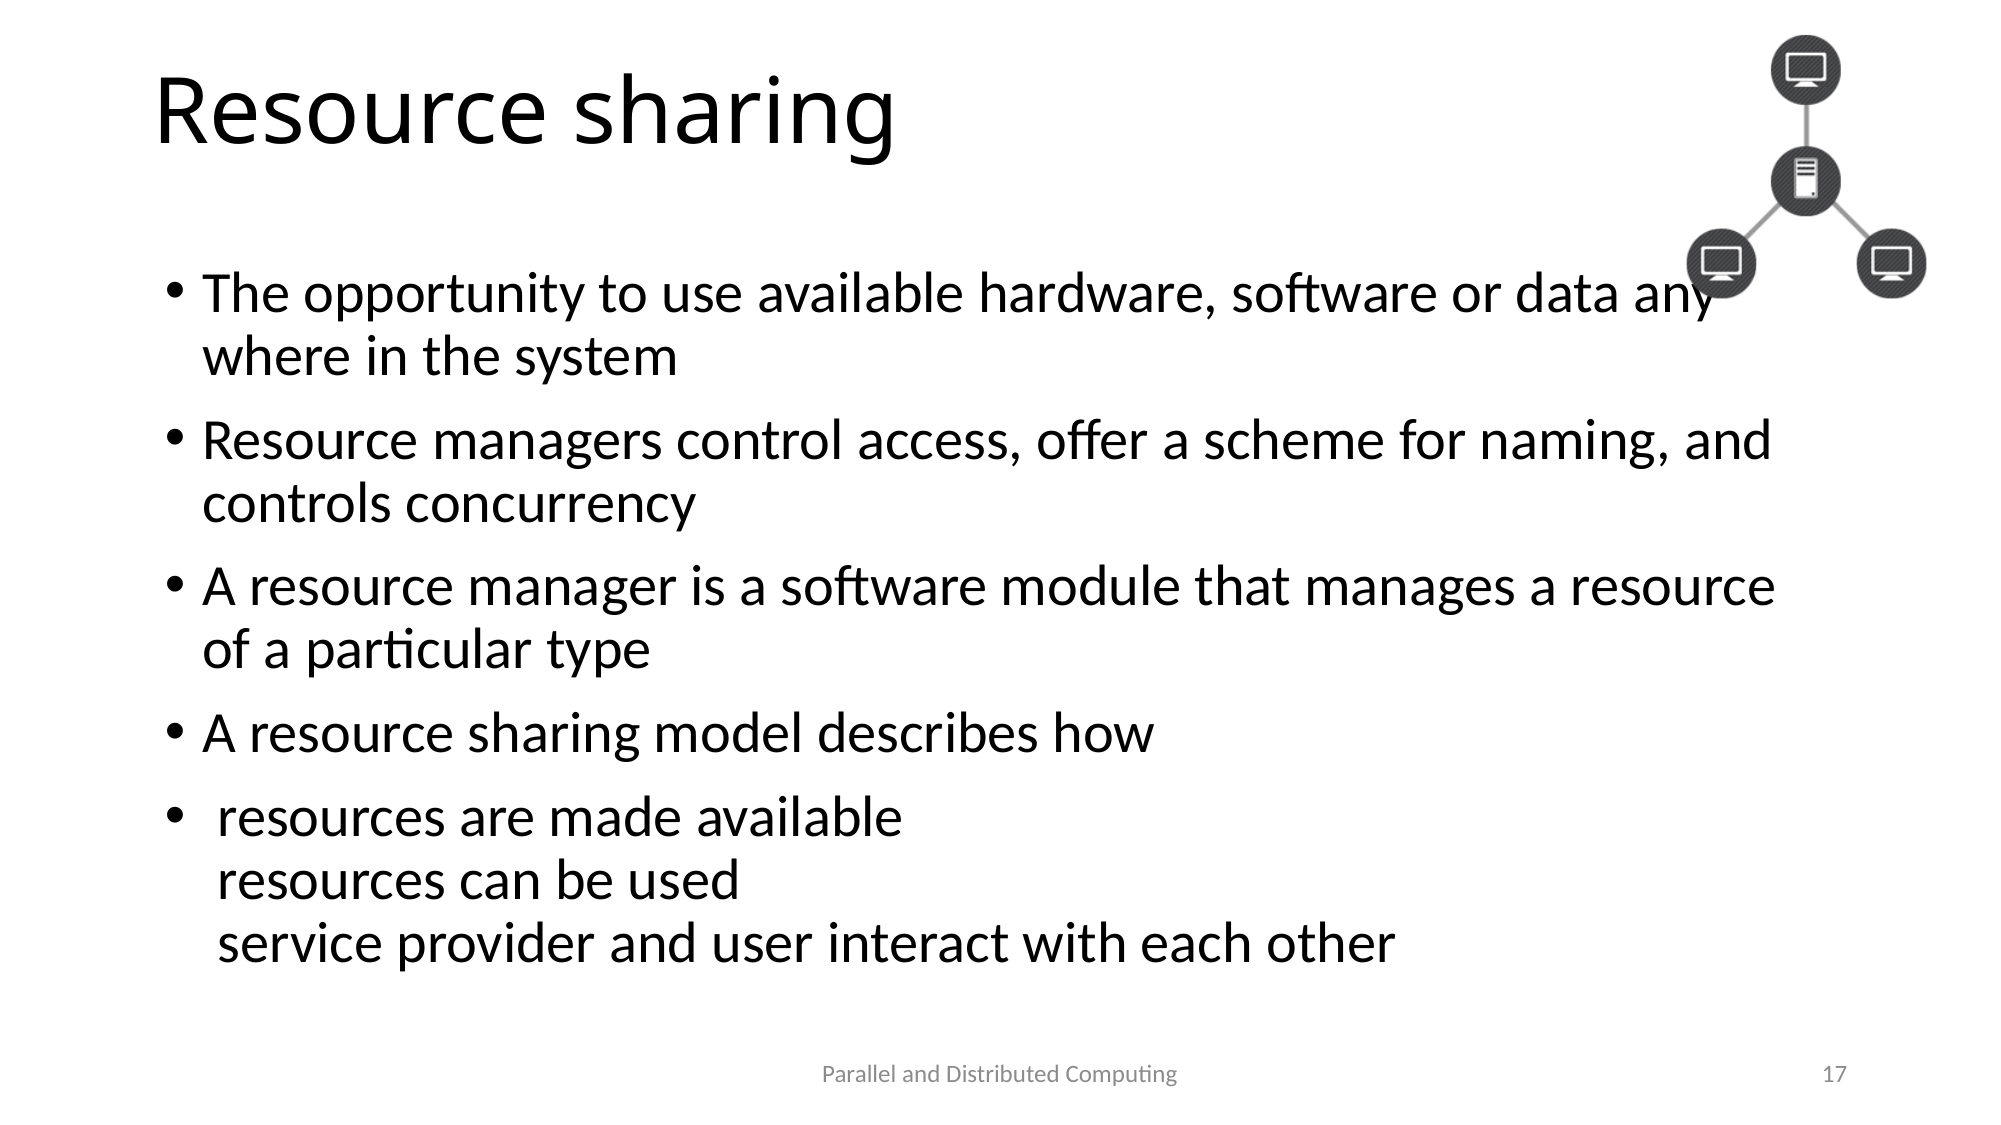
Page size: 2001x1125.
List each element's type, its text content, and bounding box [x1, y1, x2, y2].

list The opportunity to use available hardware, software or data any where in the system Resource managers control access, offer a scheme for naming, and controls concurrency A resource manager is a software module that manages a resource of a particular type A resource sharing model describes how resources are made available resources can be used service provider and user interact with each other [149, 254, 1850, 1094]
title Resource sharing [137, 59, 1637, 278]
footer Parallel and Distributed Computing [662, 1042, 1338, 1103]
slide_number 17 [1412, 1042, 1863, 1103]
picture [1637, 7, 1975, 346]
